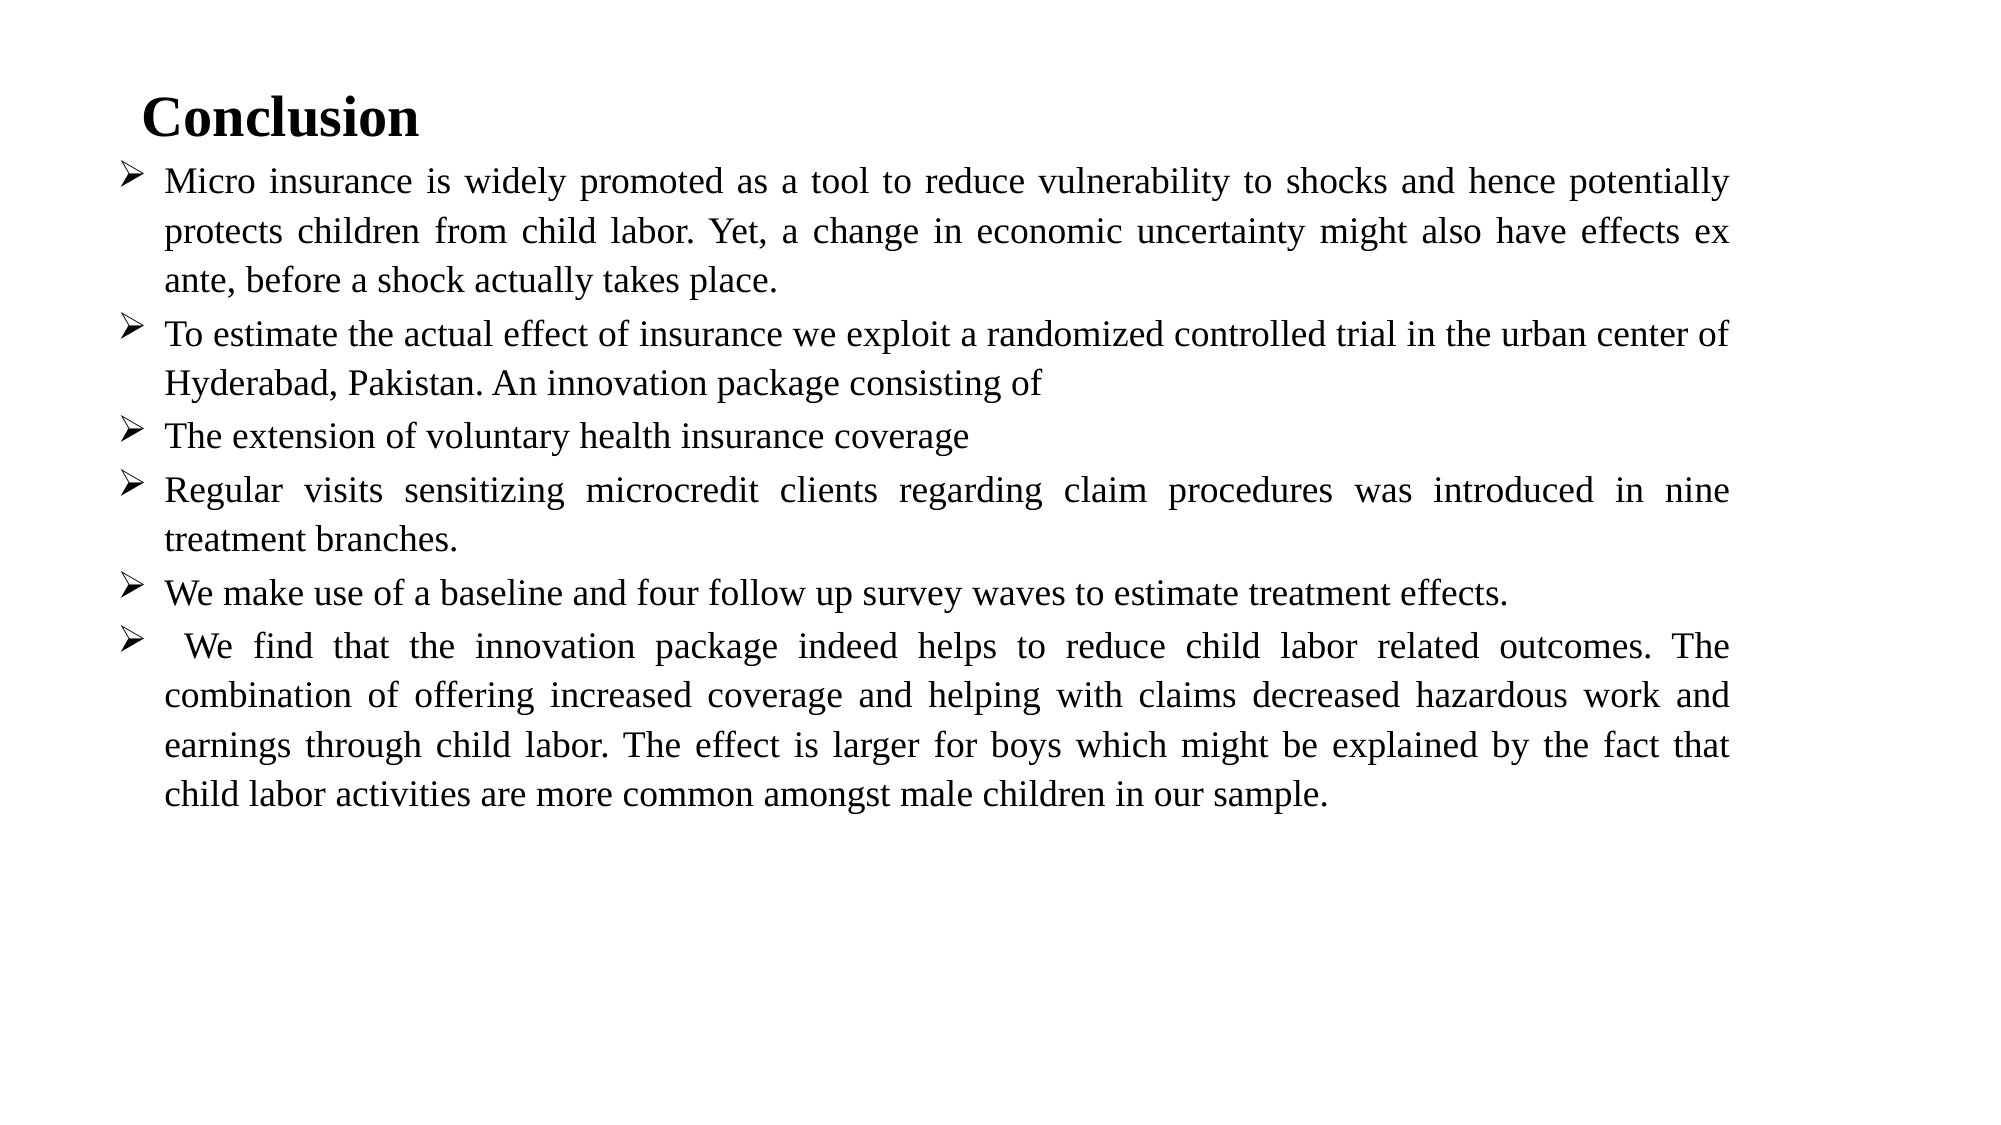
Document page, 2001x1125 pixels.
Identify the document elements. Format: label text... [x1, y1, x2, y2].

text_box Conclusion Micro insurance is widely promoted as a tool to reduce vulnerability to shocks and hence potentially protects children from child labor. Yet, a change in economic uncertainty might also have effects ex ante, before a shock actually takes place. To estimate the actual effect of insurance we exploit a randomized controlled trial in the urban center of Hyderabad, Pakistan. An innovation package consisting of The extension of voluntary health insurance coverage Regular visits sensitizing microcredit clients regarding claim procedures was introduced in nine treatment branches. We make use of a baseline and four follow up survey waves to estimate treatment effects. We find that the innovation package indeed helps to reduce child labor related outcomes. The combination of offering increased coverage and helping with claims decreased hazardous work and earnings through child labor. The effect is larger for boys which might be explained by the fact that child labor activities are more common amongst male children in our sample. [82, 63, 1748, 822]
